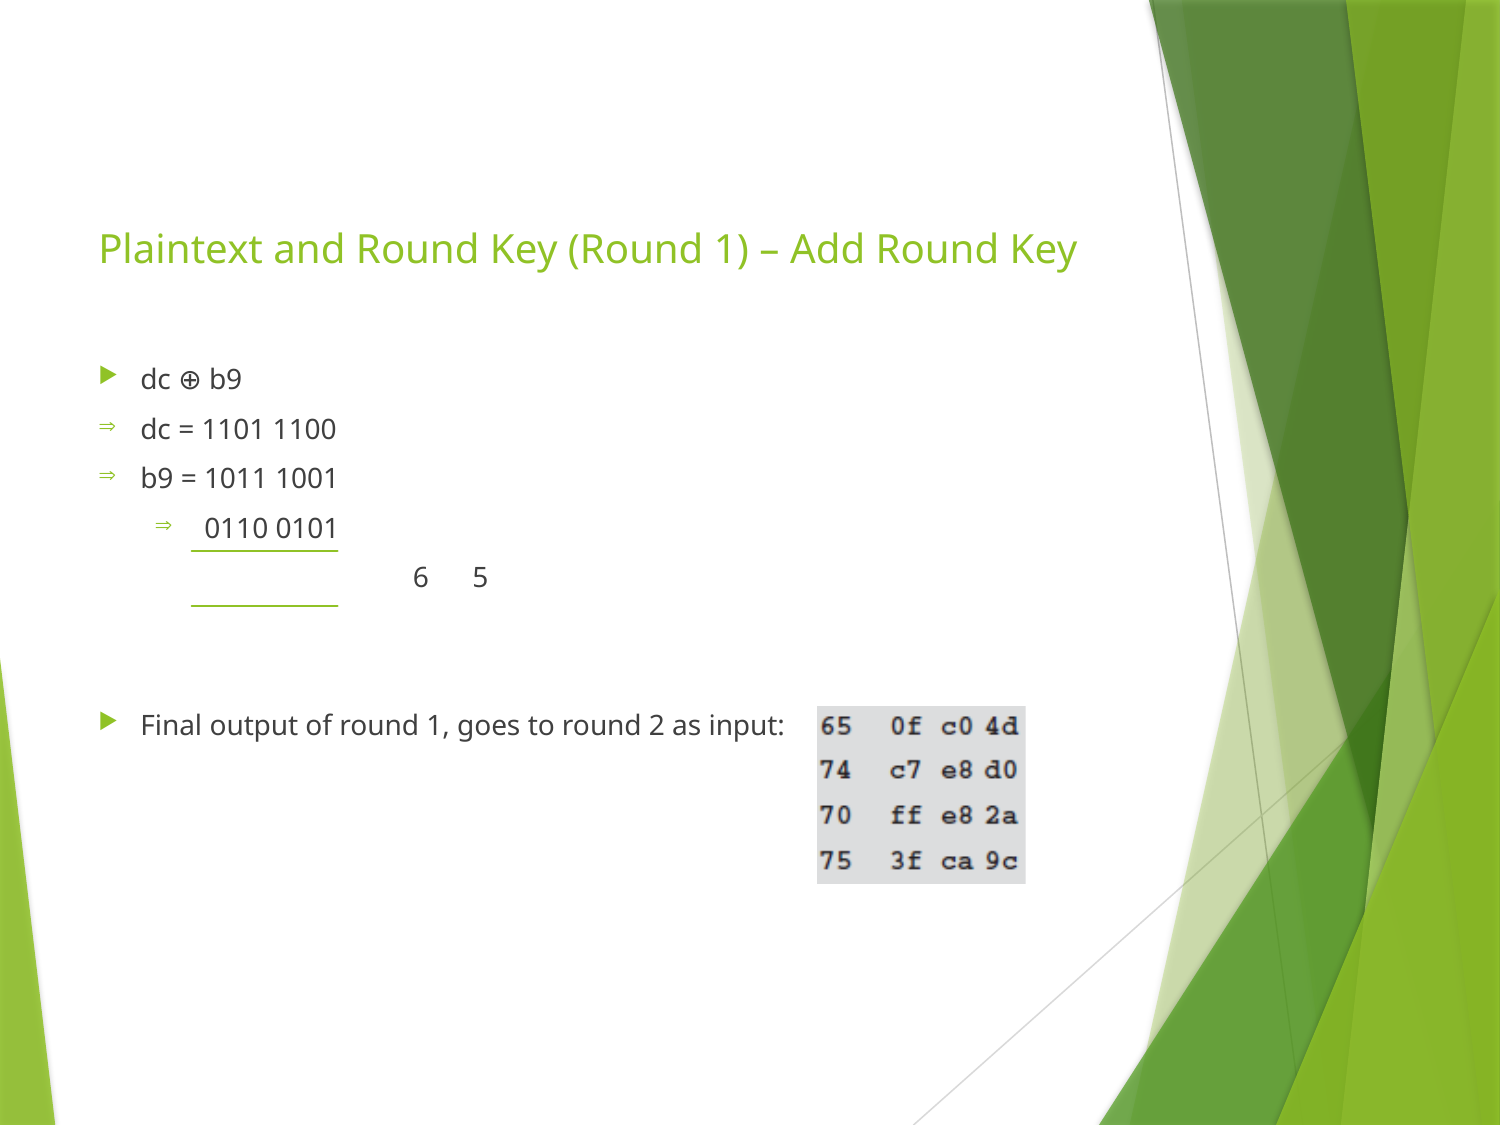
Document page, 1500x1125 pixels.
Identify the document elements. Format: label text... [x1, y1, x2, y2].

title Plaintext and Round Key (Round 1) – Add Round Key [83, 215, 1141, 322]
picture [816, 706, 1027, 885]
list dc ⊕ b9 dc = 1101 1100 b9 = 1011 1001 0110 0101 6 5 Final output of round 1, goes to round 2 as input: [83, 354, 1141, 992]
